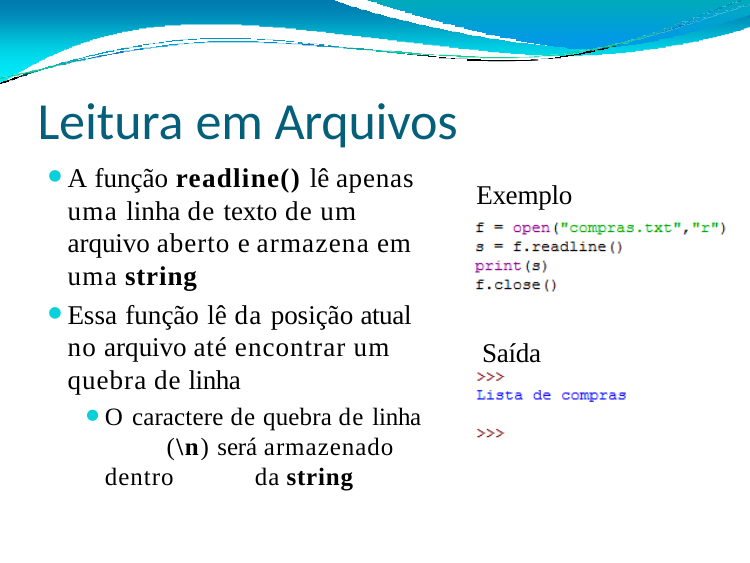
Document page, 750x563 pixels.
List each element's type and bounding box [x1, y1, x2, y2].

text_box [0, 0, 750, 563]
text_box [474, 212, 737, 442]
